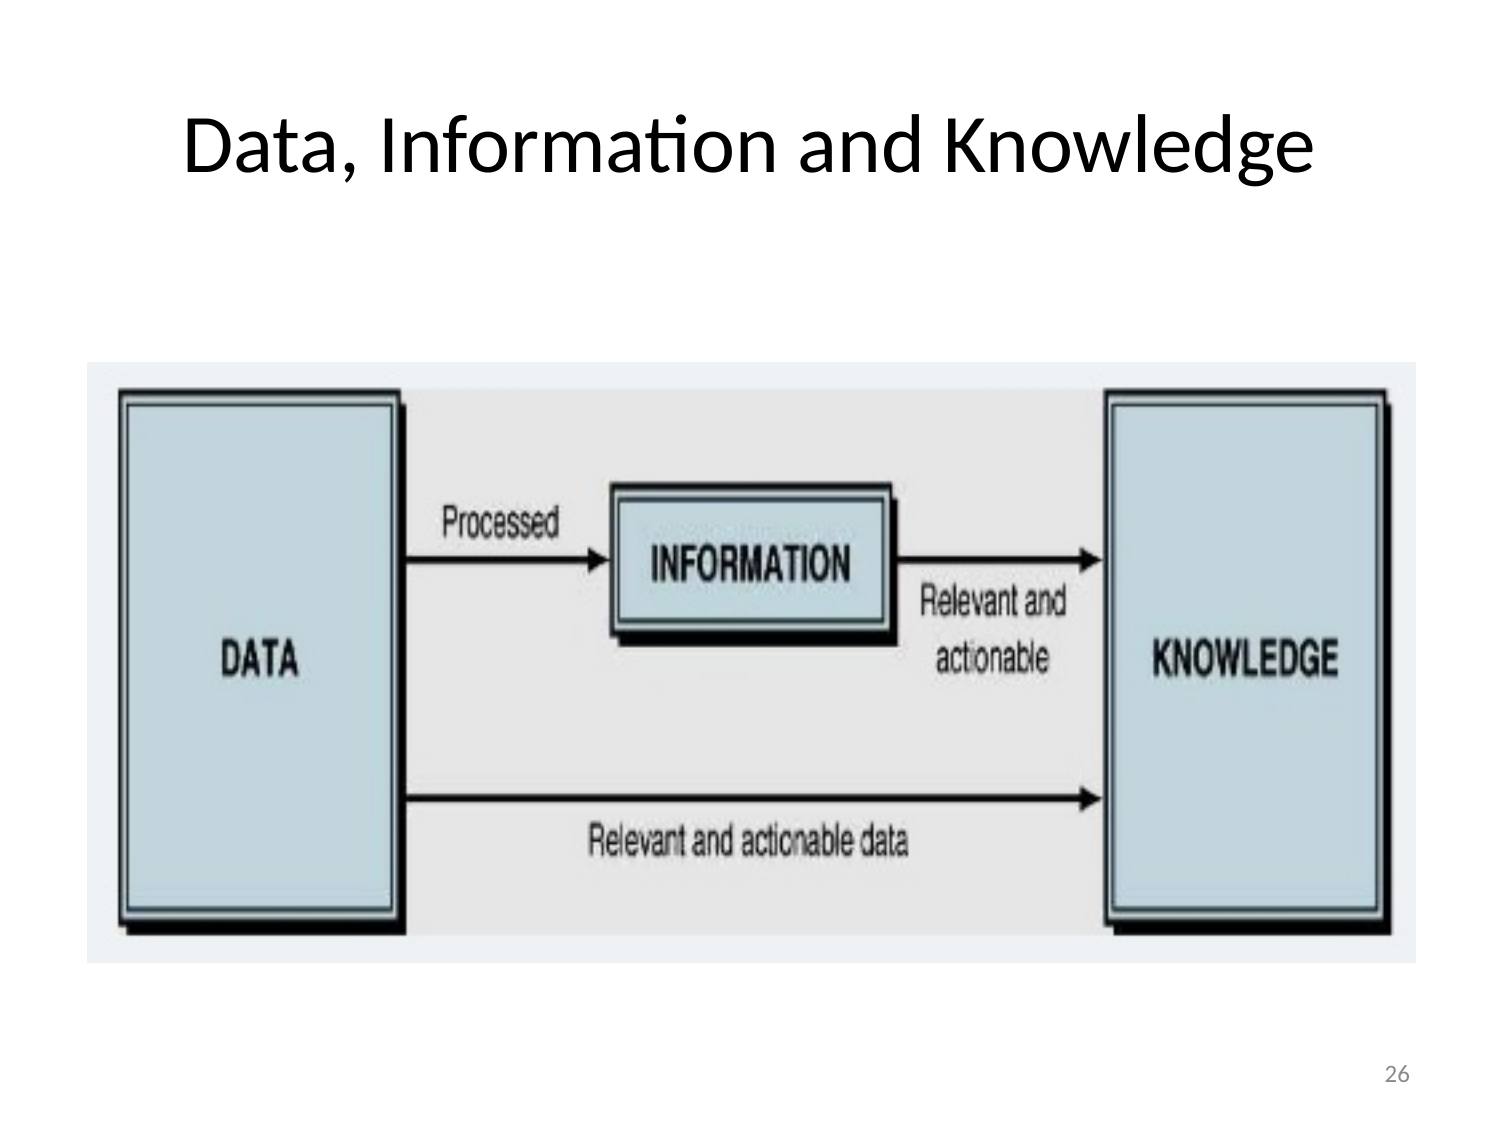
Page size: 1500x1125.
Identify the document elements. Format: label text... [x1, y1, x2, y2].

slide_number 26 [1074, 1042, 1425, 1103]
title Data, Information and Knowledge [75, 45, 1425, 233]
picture [87, 362, 1416, 963]
